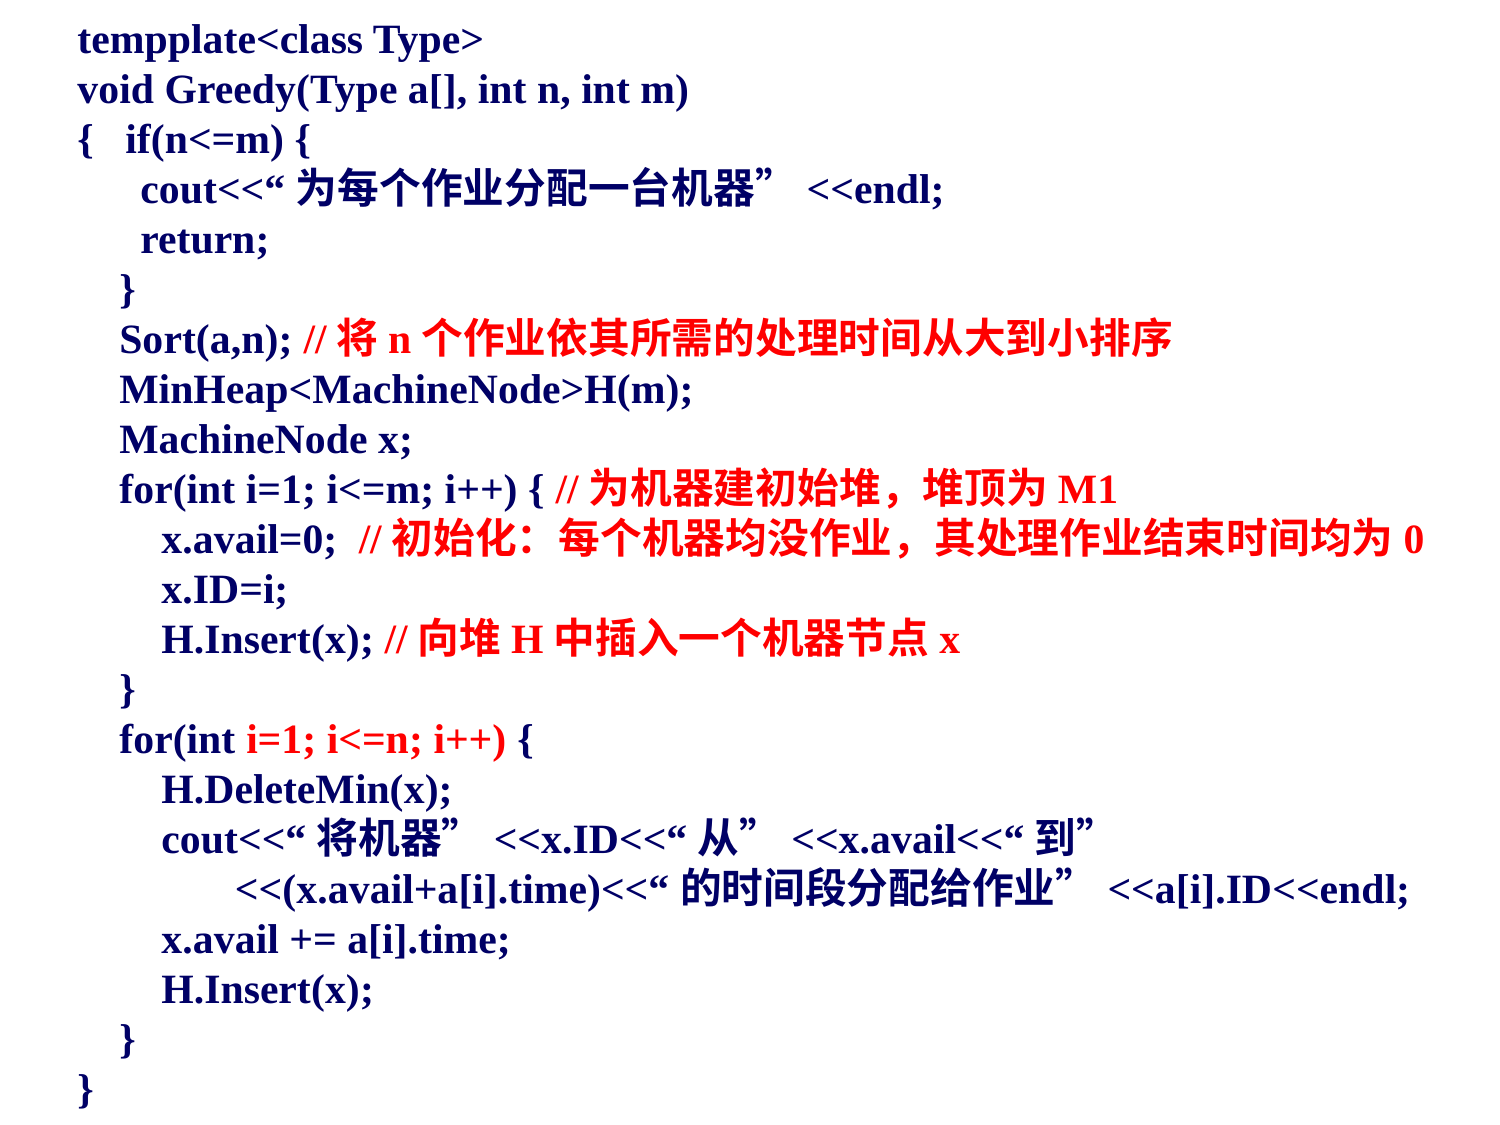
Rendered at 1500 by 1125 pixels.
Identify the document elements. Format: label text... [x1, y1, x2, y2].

text_box tempplate<class Type> void Greedy(Type a[], int n, int m) { if(n<=m) { cout<<“为每个作业分配一台机器”<<endl; return; } Sort(a,n); //将n个作业依其所需的处理时间从大到小排序 MinHeap<MachineNode>H(m); MachineNode x; for(int i=1; i<=m; i++) { //为机器建初始堆，堆顶为M1 x.avail=0; //初始化：每个机器均没作业，其处理作业结束时间均为0 x.ID=i; H.Insert(x); //向堆H中插入一个机器节点x } for(int i=1; i<=n; i++) { H.DeleteMin(x); cout<<“将机器”<<x.ID<<“从”<<x.avail<<“到” <<(x.avail+a[i].time)<<“的时间段分配给作业”<<a[i].ID<<endl; x.avail += a[i].time; H.Insert(x); } } [62, 4, 1440, 1120]
